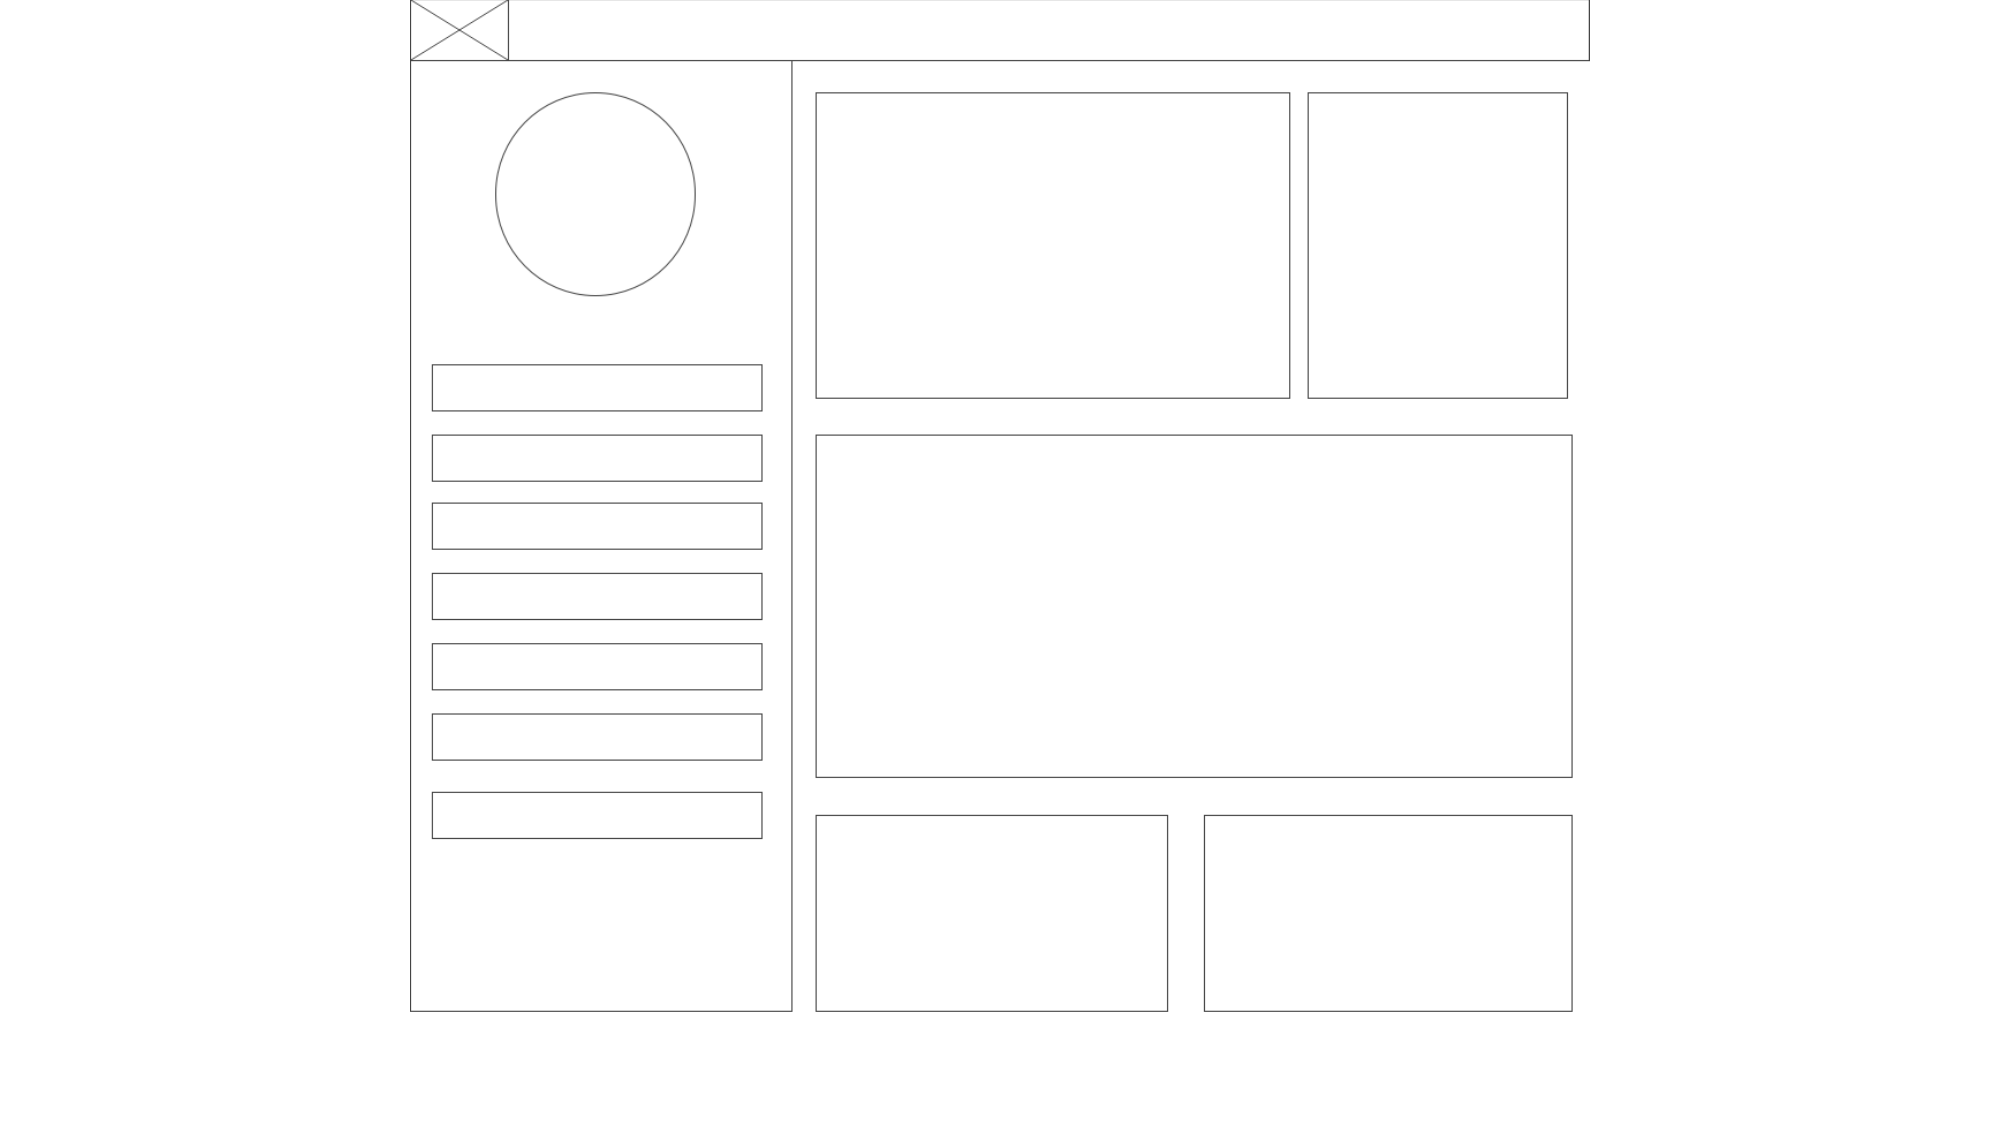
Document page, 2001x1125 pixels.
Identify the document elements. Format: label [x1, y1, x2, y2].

list [410, 0, 1590, 1125]
